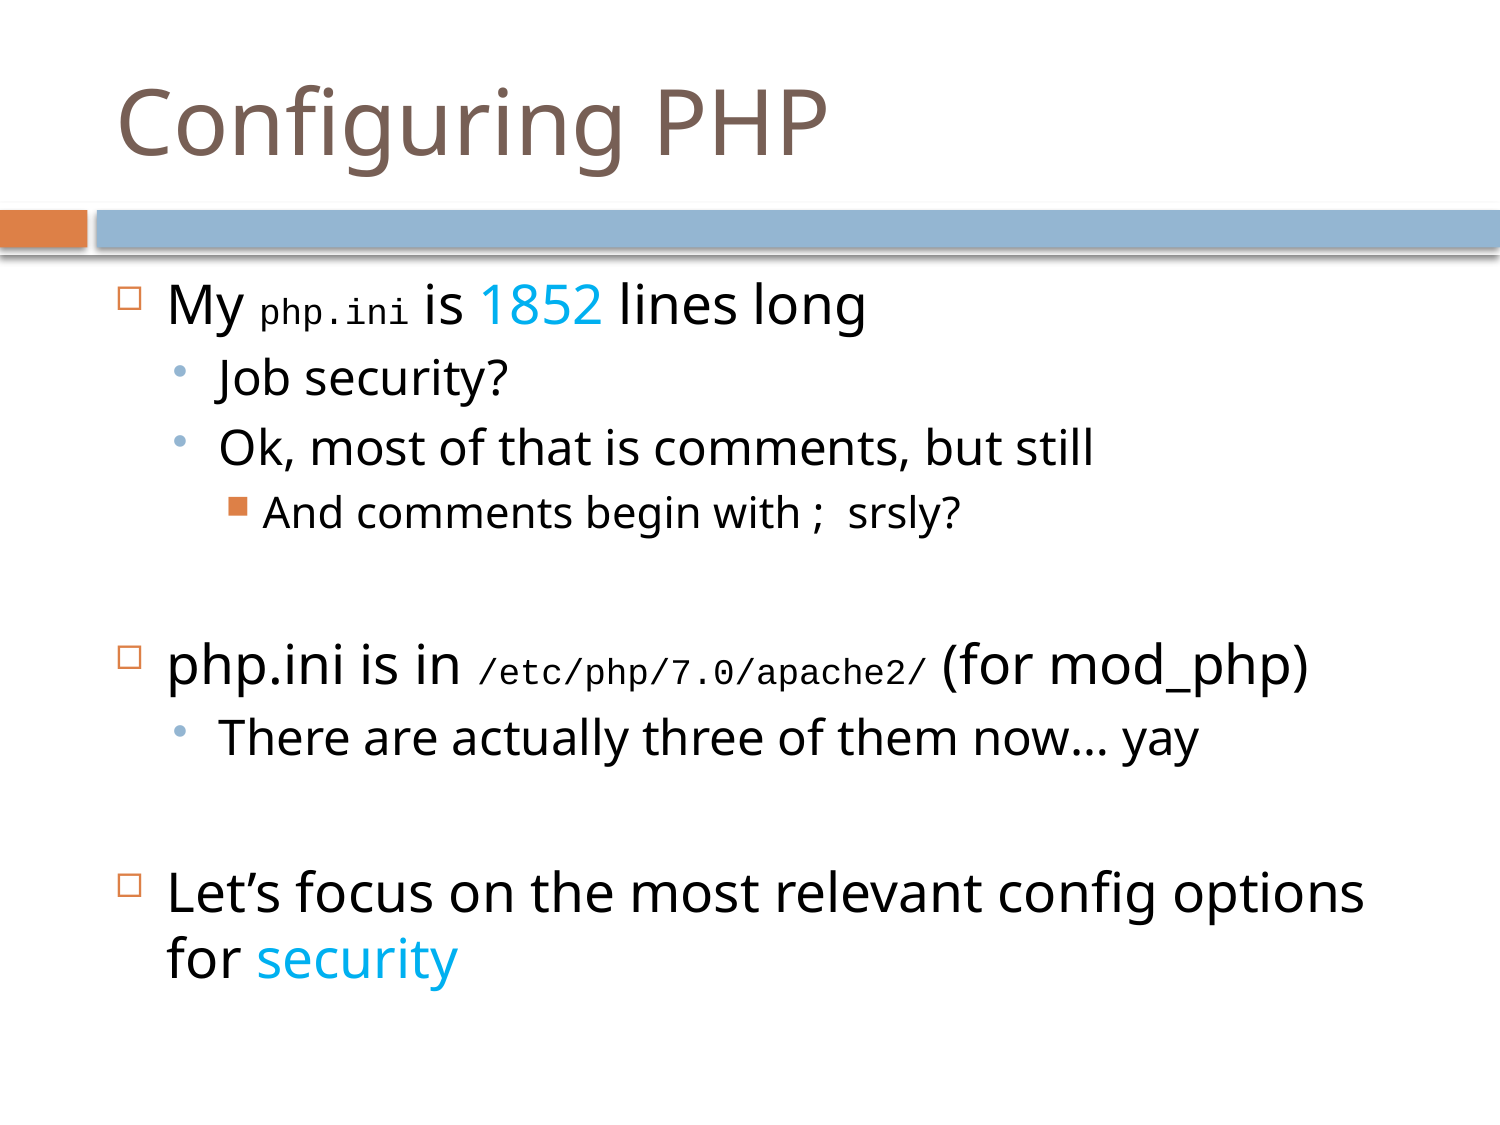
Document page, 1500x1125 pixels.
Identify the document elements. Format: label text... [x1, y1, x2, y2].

list My php.ini is 1852 lines long Job security? Ok, most of that is comments, but still And comments begin with ; srsly? php.ini is in /etc/php/7.0/apache2/ (for mod_php) There are actually three of them now… yay Let’s focus on the most relevant config options for security [100, 262, 1438, 1000]
title Configuring PHP [100, 37, 1438, 200]
